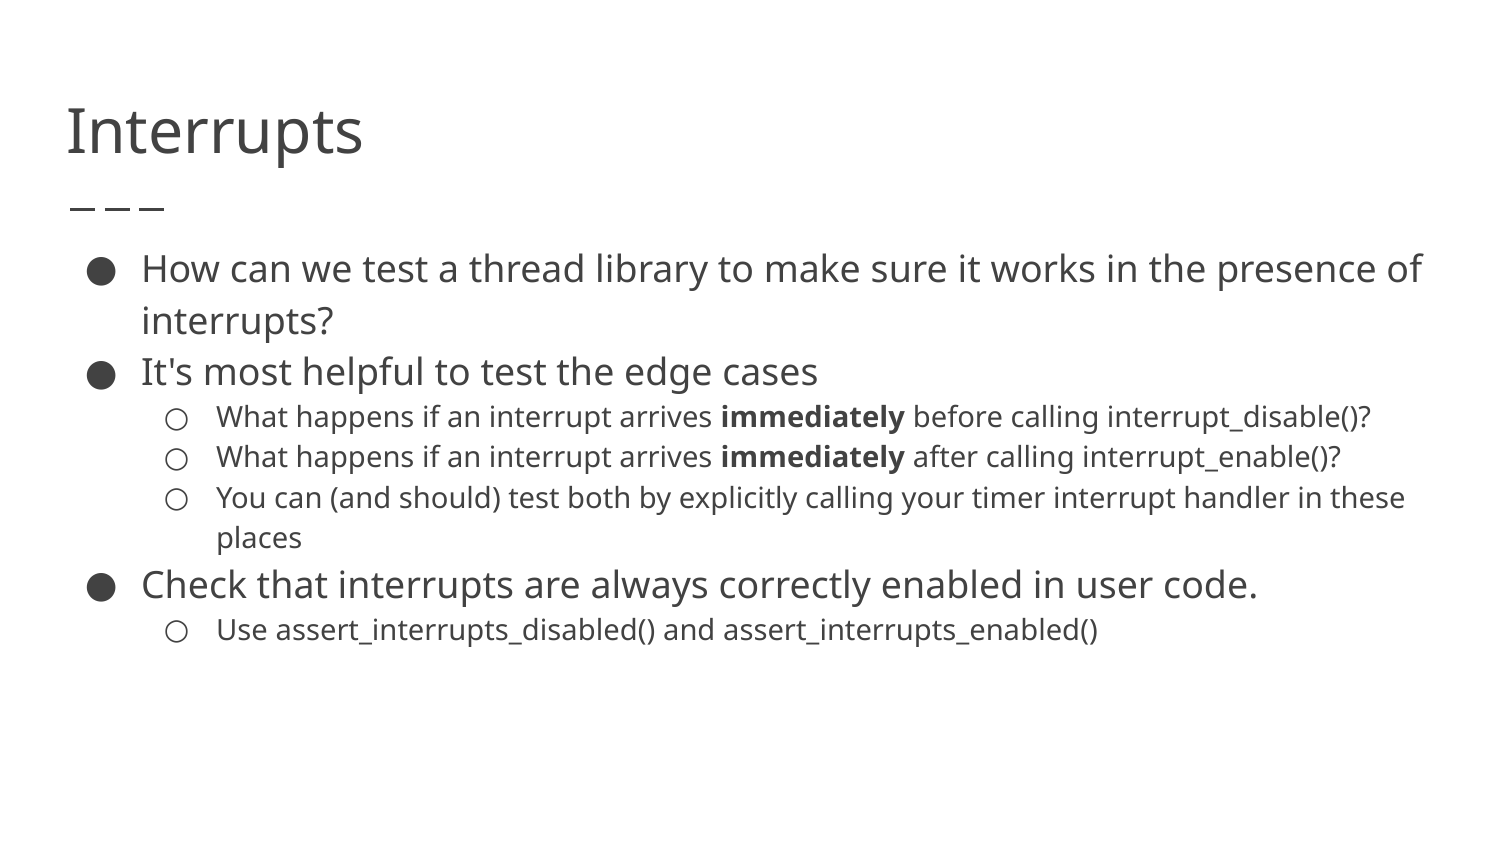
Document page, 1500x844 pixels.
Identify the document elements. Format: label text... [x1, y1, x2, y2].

title Interrupts [51, 61, 1449, 182]
list How can we test a thread library to make sure it works in the presence of interrupts? It's most helpful to test the edge cases What happens if an interrupt arrives immediately before calling interrupt_disable()? What happens if an interrupt arrives immediately after calling interrupt_enable()? You can (and should) test both by explicitly calling your timer interrupt handler in these places Check that interrupts are always correctly enabled in user code. Use assert_interrupts_disabled() and assert_interrupts_enabled() [51, 223, 1449, 801]
